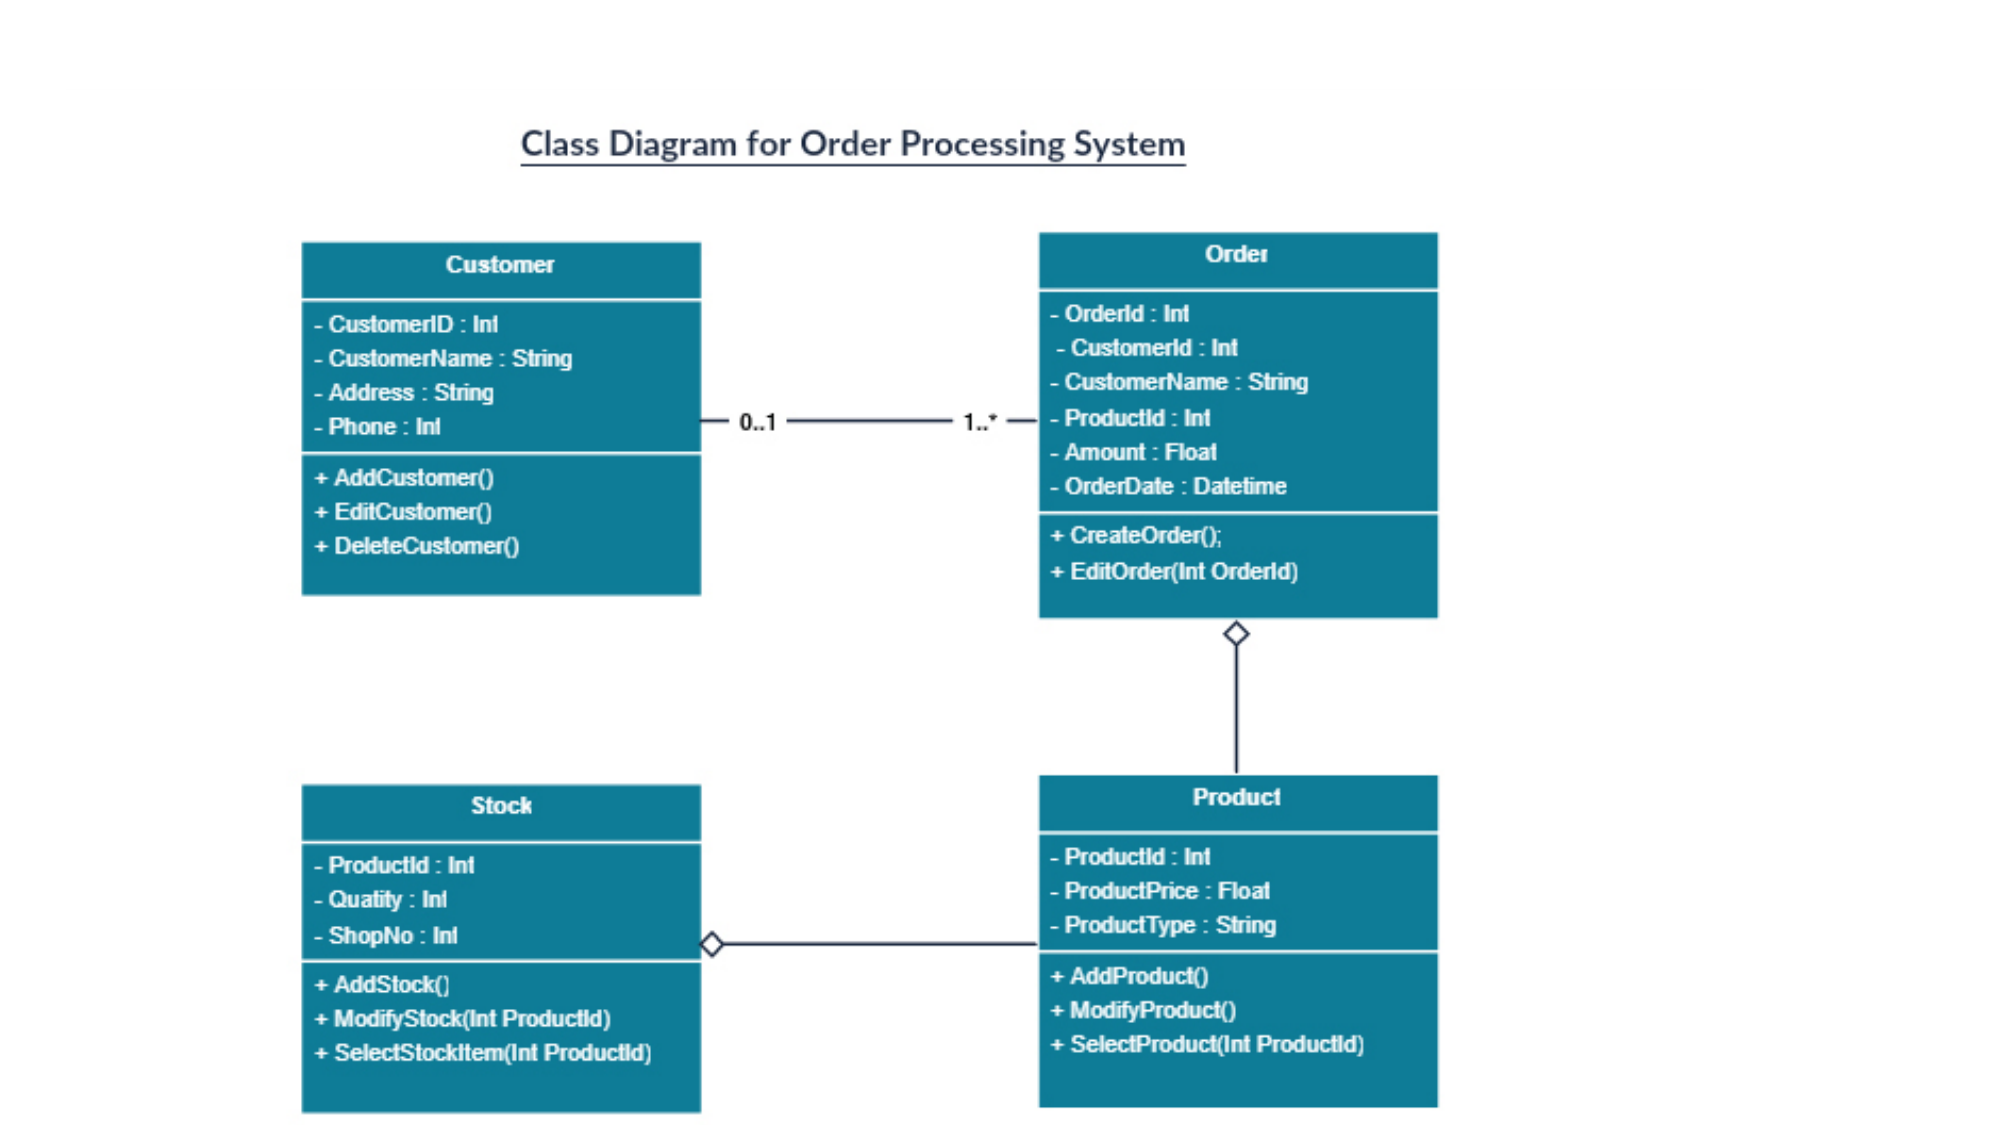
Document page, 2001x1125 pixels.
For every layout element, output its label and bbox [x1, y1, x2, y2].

picture [65, 88, 1704, 1125]
